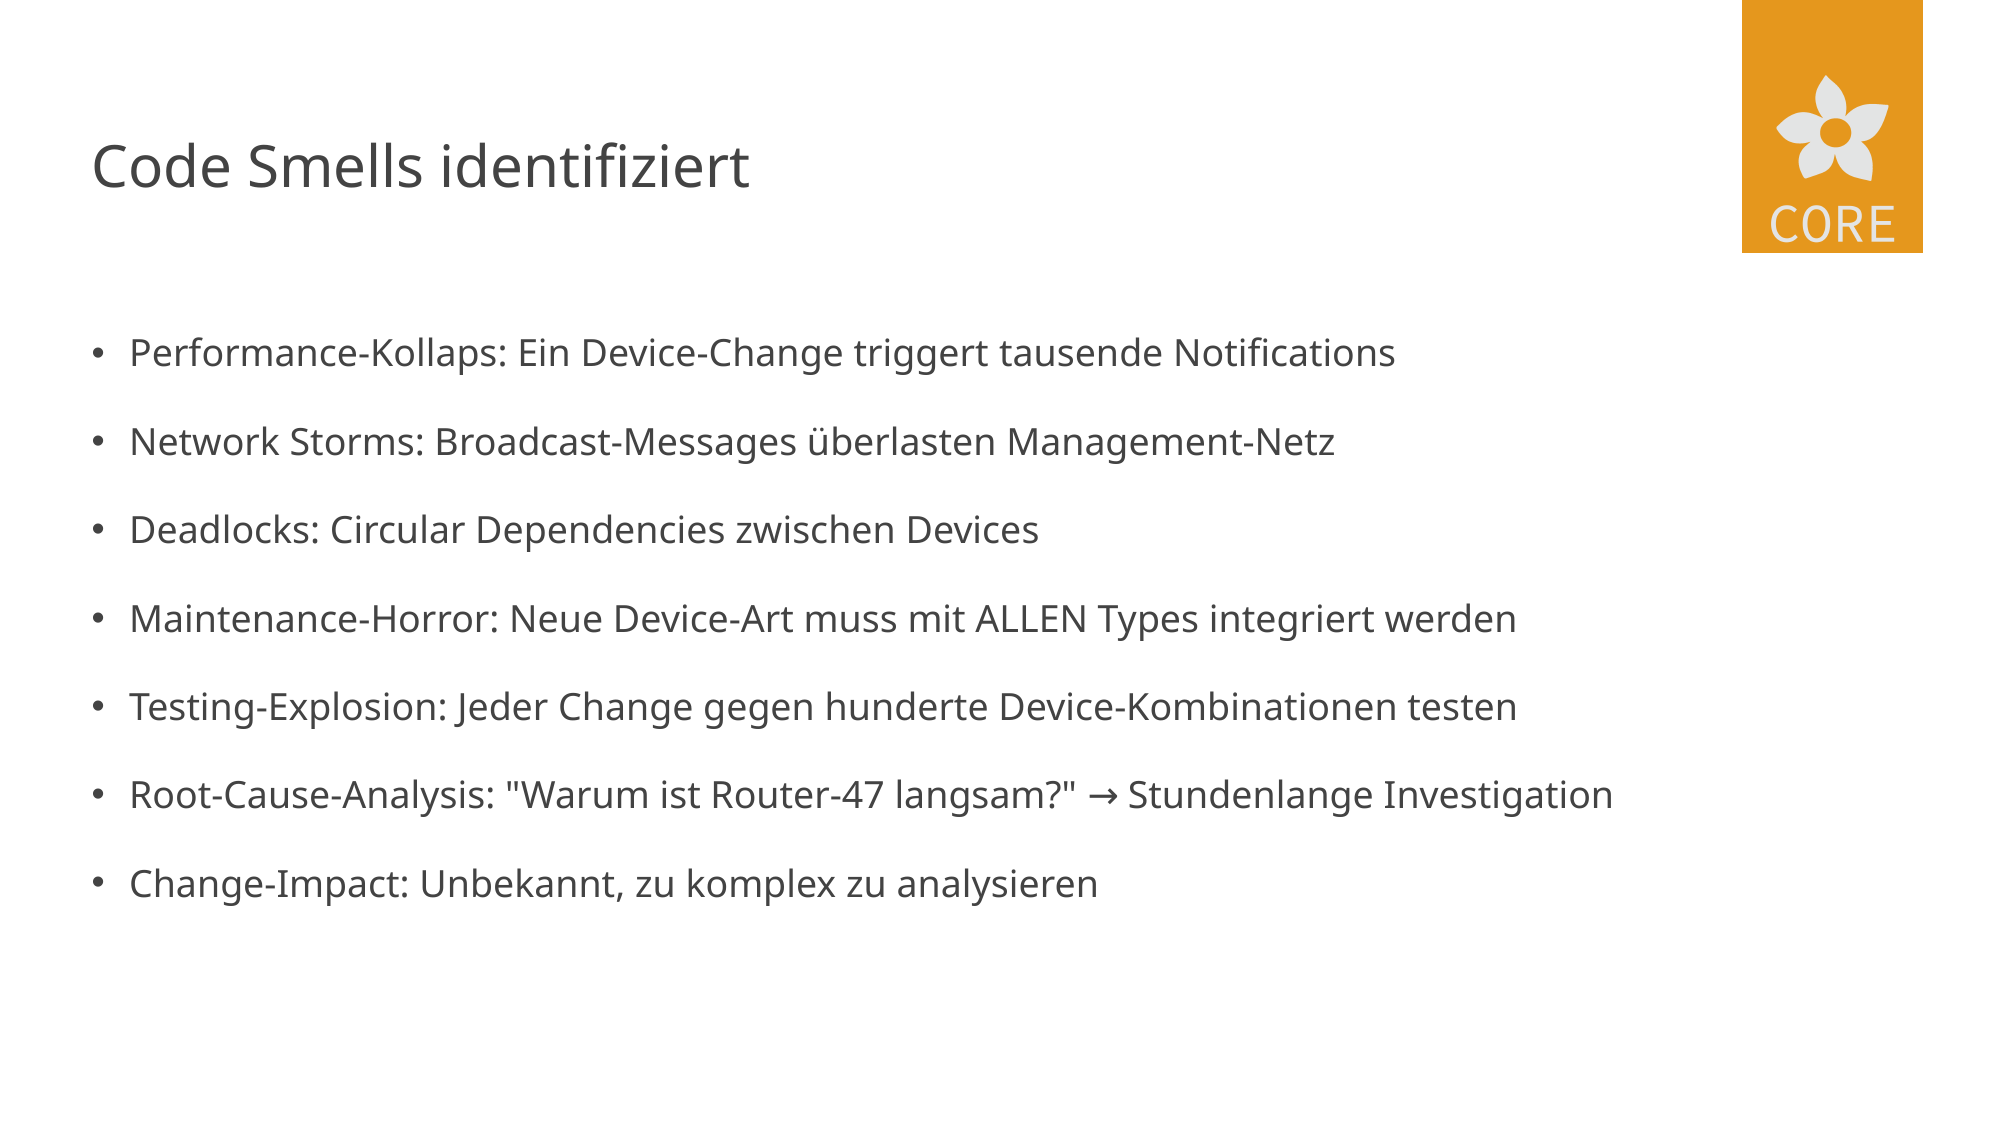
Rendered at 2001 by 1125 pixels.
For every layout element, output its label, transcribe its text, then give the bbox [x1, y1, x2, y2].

picture [1742, 0, 1923, 253]
title Code Smells identifiziert [76, 59, 1732, 278]
list Performance-Kollaps: Ein Device-Change triggert tausende Notifications Network Storms: Broadcast-Messages überlasten Management-Netz Deadlocks: Circular Dependencies zwischen Devices Maintenance-Horror: Neue Device-Art muss mit ALLEN Types integriert werden Testing-Explosion: Jeder Change gegen hunderte Device-Kombinationen testen Root-Cause-Analysis: "Warum ist Router-47 langsam?" → Stundenlange Investigation Change-Impact: Unbekannt, zu komplex zu analysieren [76, 299, 1919, 1066]
